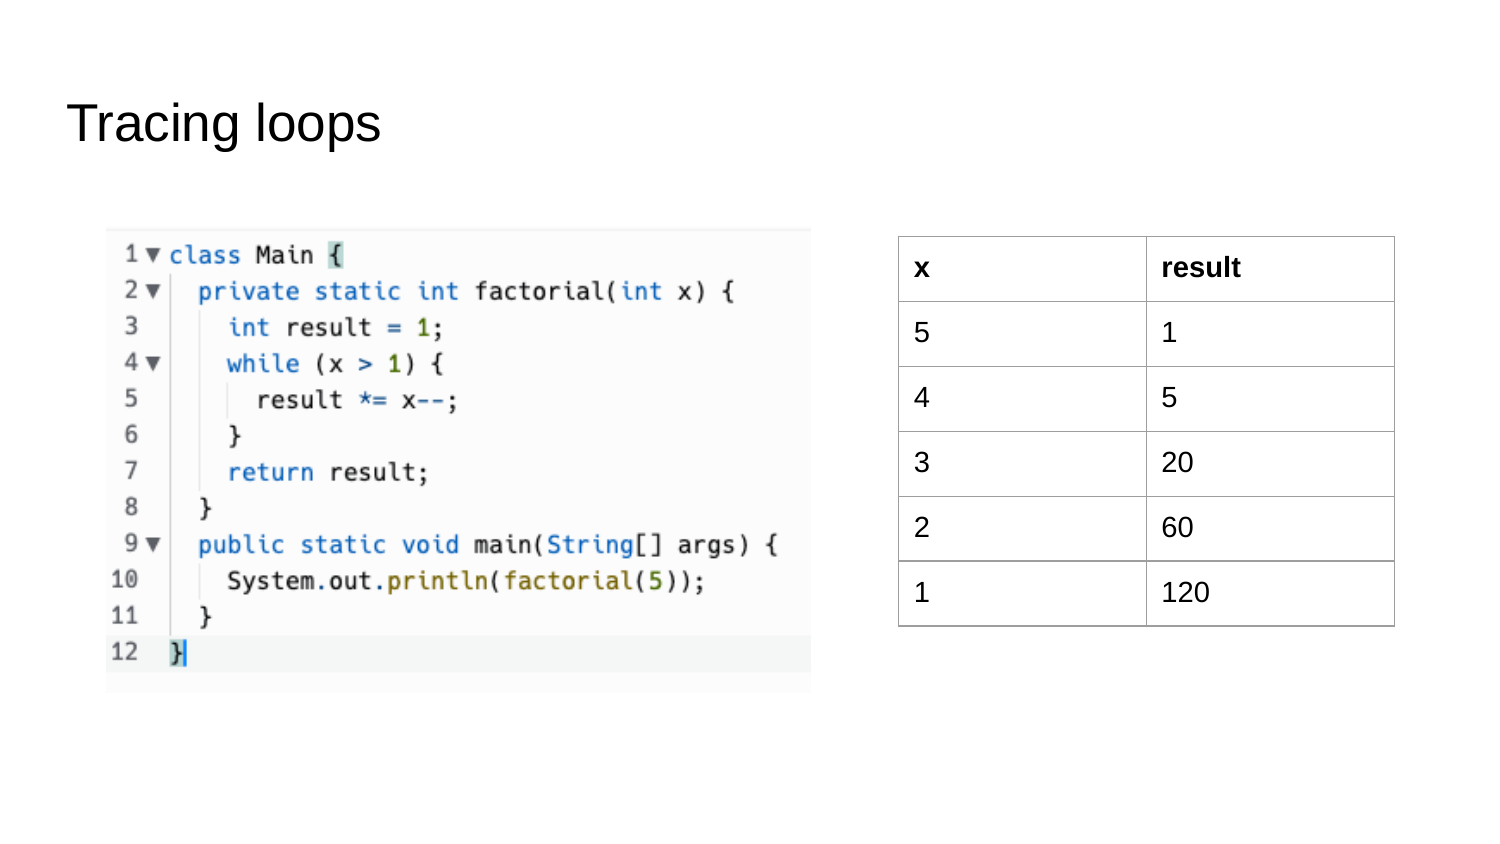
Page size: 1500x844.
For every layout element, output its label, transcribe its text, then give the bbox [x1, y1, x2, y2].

table_header x [899, 237, 1146, 301]
table_cell 1 [1147, 302, 1394, 366]
table_cell 120 [1147, 562, 1394, 625]
table_cell 1 [899, 562, 1146, 625]
table_cell 4 [899, 367, 1146, 431]
picture [106, 225, 812, 693]
table_cell 3 [899, 432, 1146, 496]
table_cell 5 [1147, 367, 1394, 431]
table_cell 2 [899, 497, 1146, 560]
table_cell 60 [1147, 497, 1394, 560]
table_cell 5 [899, 302, 1146, 366]
table_header result [1147, 237, 1394, 301]
title Tracing loops [51, 72, 1439, 167]
table_cell 20 [1147, 432, 1394, 496]
